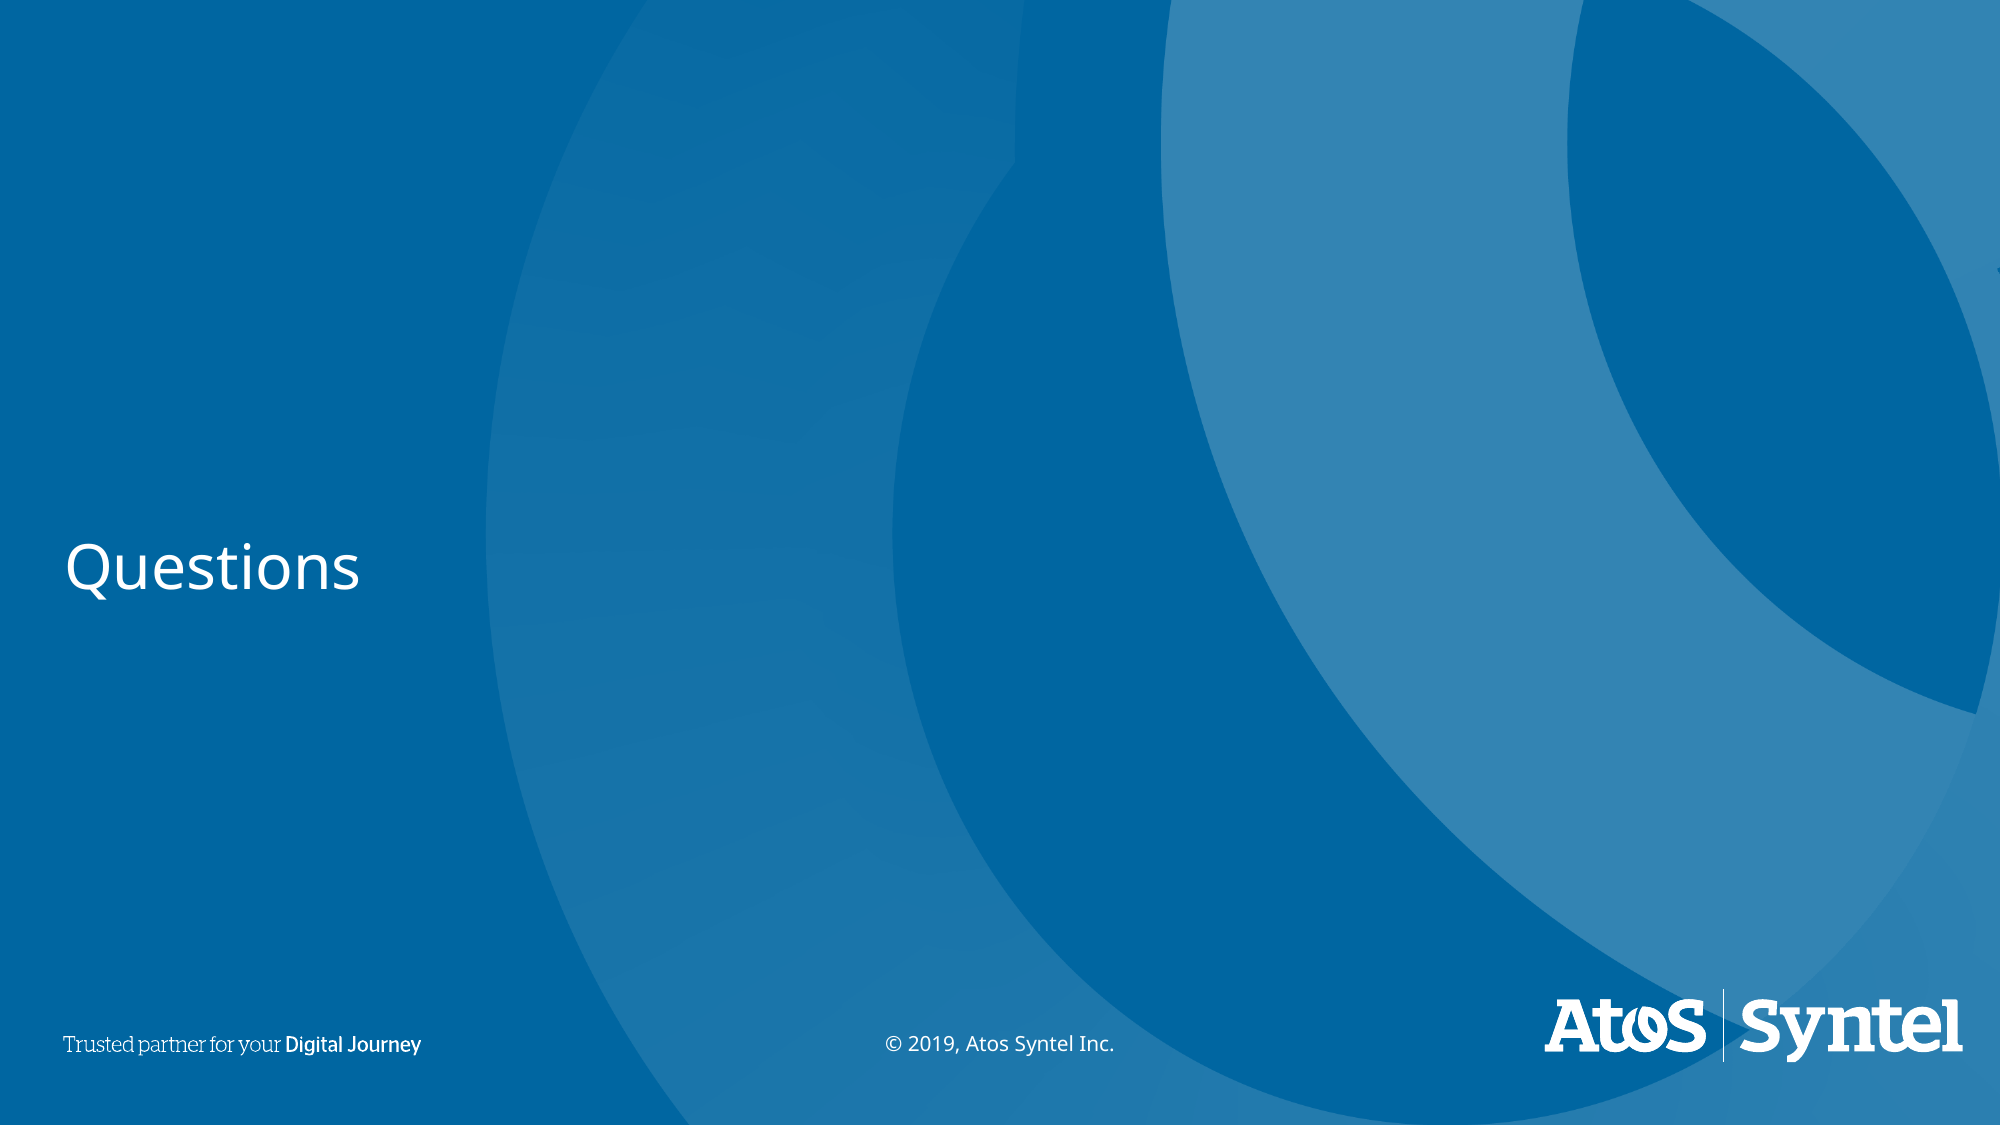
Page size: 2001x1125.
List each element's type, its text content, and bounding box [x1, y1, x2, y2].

title Questions [64, 483, 1963, 646]
picture [0, 0, 2000, 1125]
